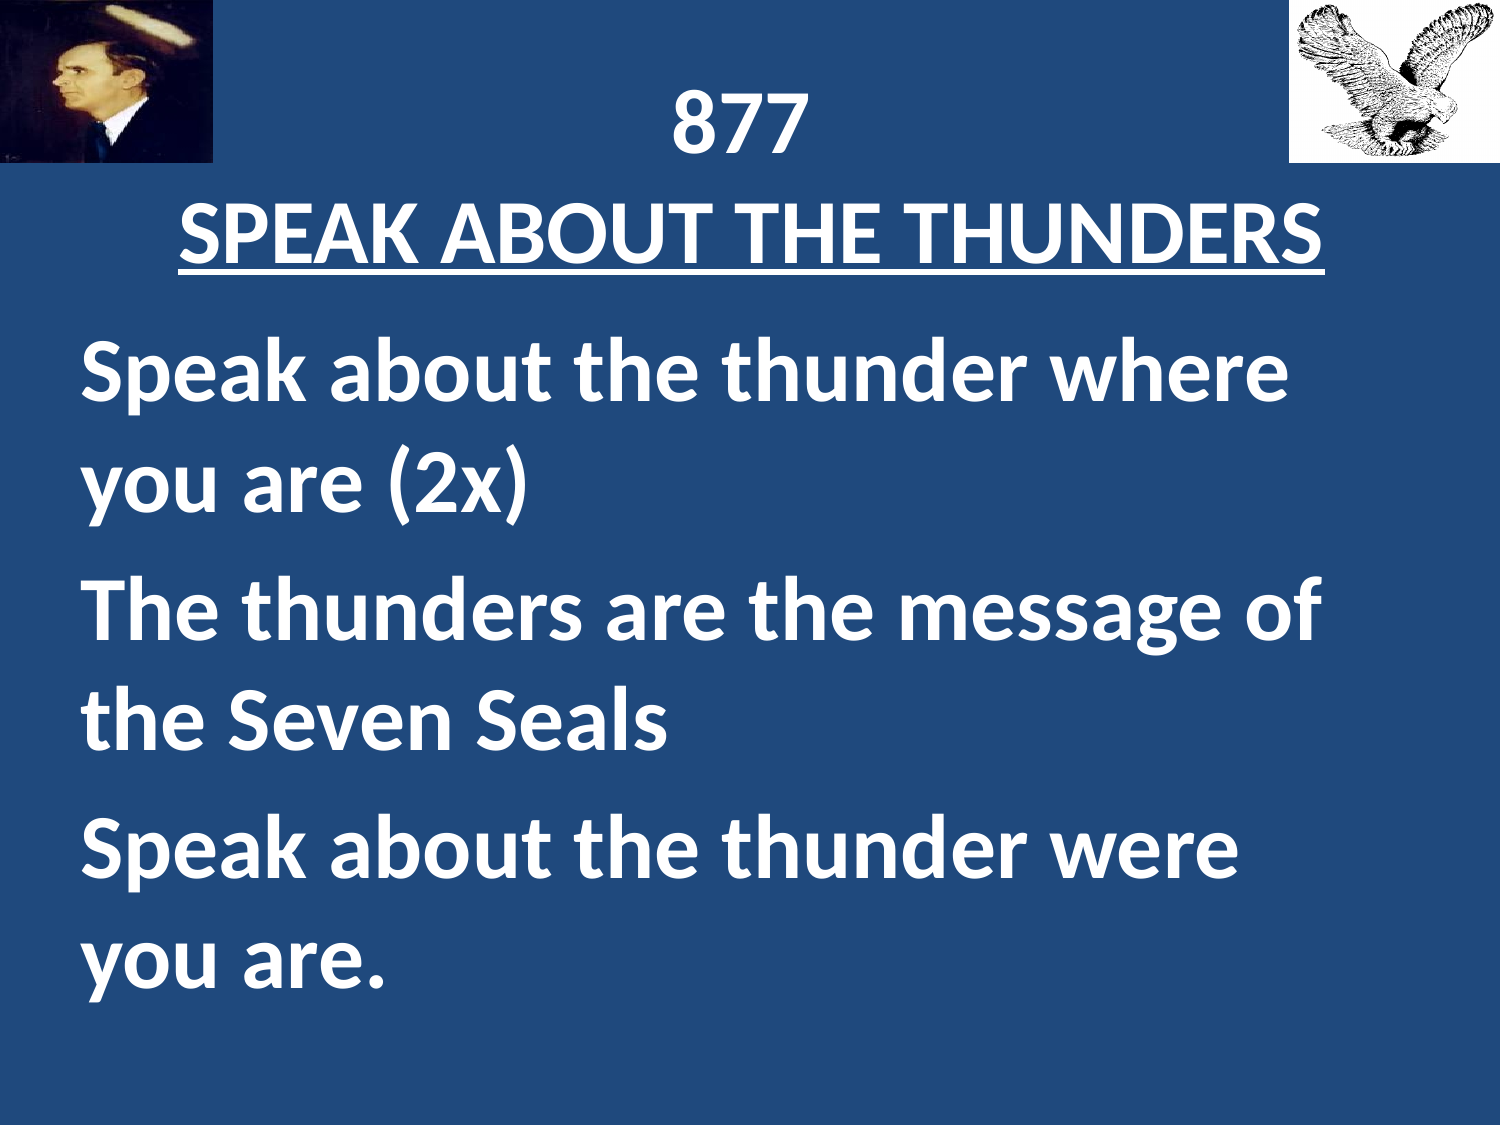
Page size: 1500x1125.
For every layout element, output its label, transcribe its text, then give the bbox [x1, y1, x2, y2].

title 877 SPEAK ABOUT THE THUNDERS [76, 78, 1427, 266]
picture [1288, 0, 1500, 163]
list Speak about the thunder where you are (2x) The thunders are the message of the Seven Seals Speak about the thunder were you are. [64, 302, 1415, 1111]
picture [0, 0, 213, 163]
